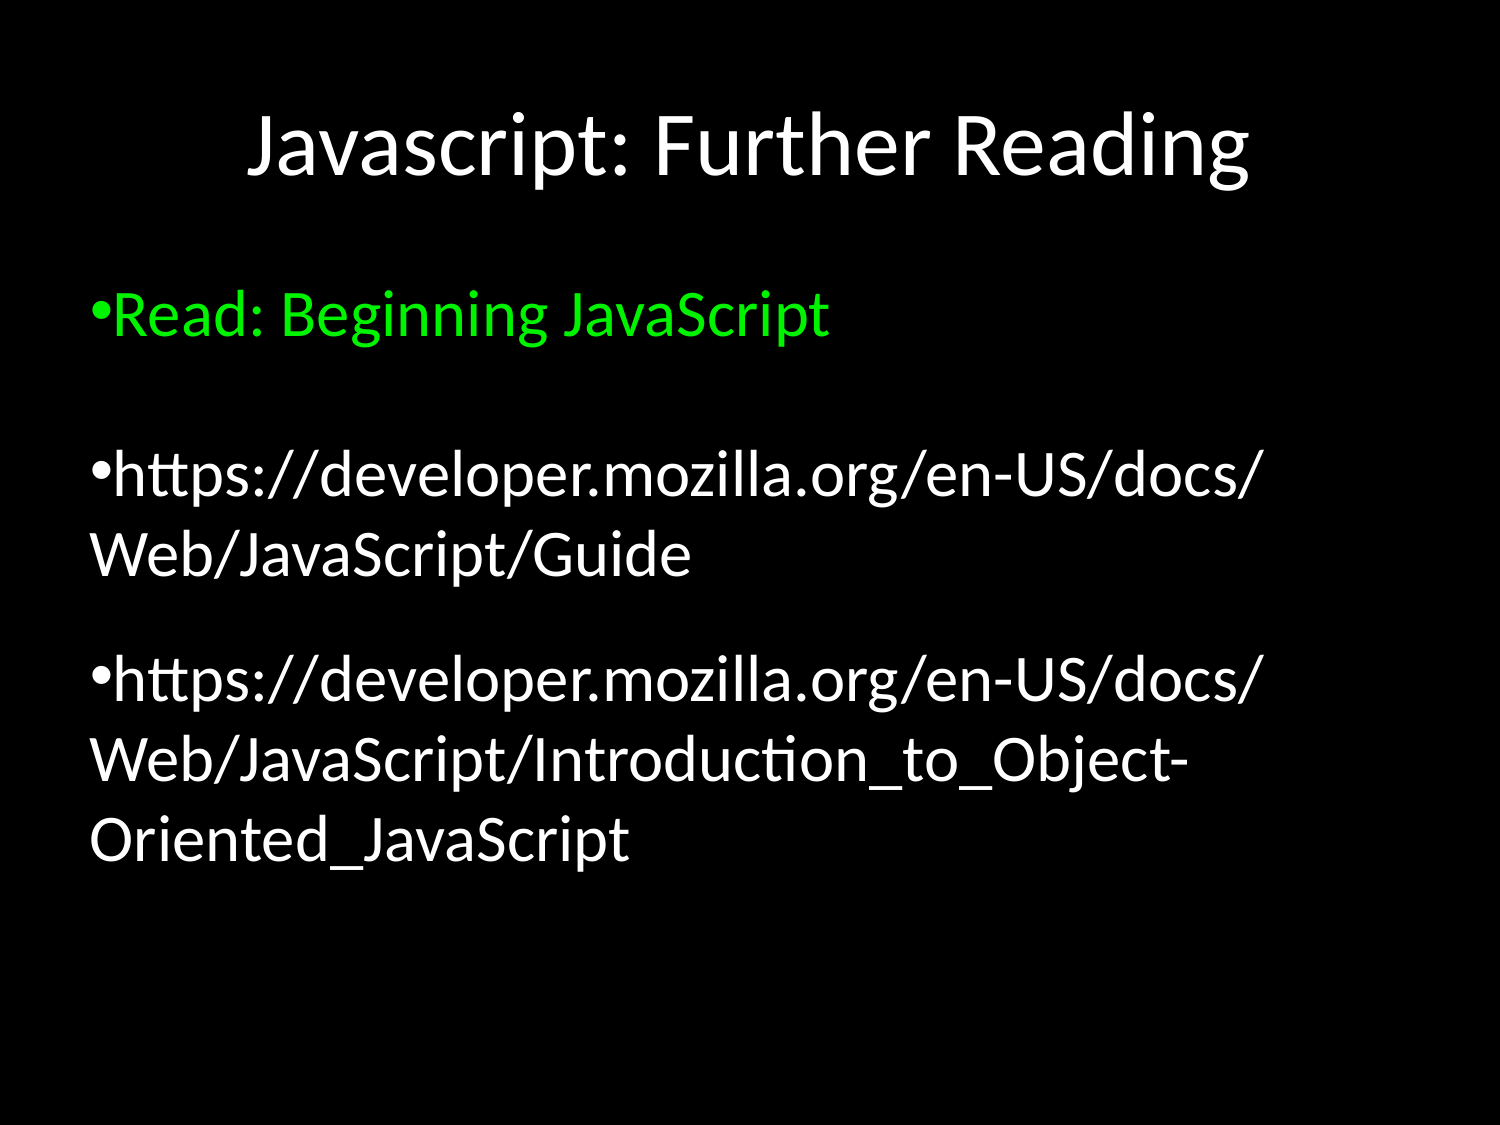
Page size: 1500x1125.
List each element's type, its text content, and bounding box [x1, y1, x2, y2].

text_box Javascript: Further Reading [74, 45, 1425, 233]
text_box Read: Beginning JavaScript https://developer.mozilla.org/en-US/docs/Web/JavaScript/Guide https://developer.mozilla.org/en-US/docs/Web/JavaScript/Introduction_to_Object-Oriented_JavaScript [74, 262, 1425, 1005]
